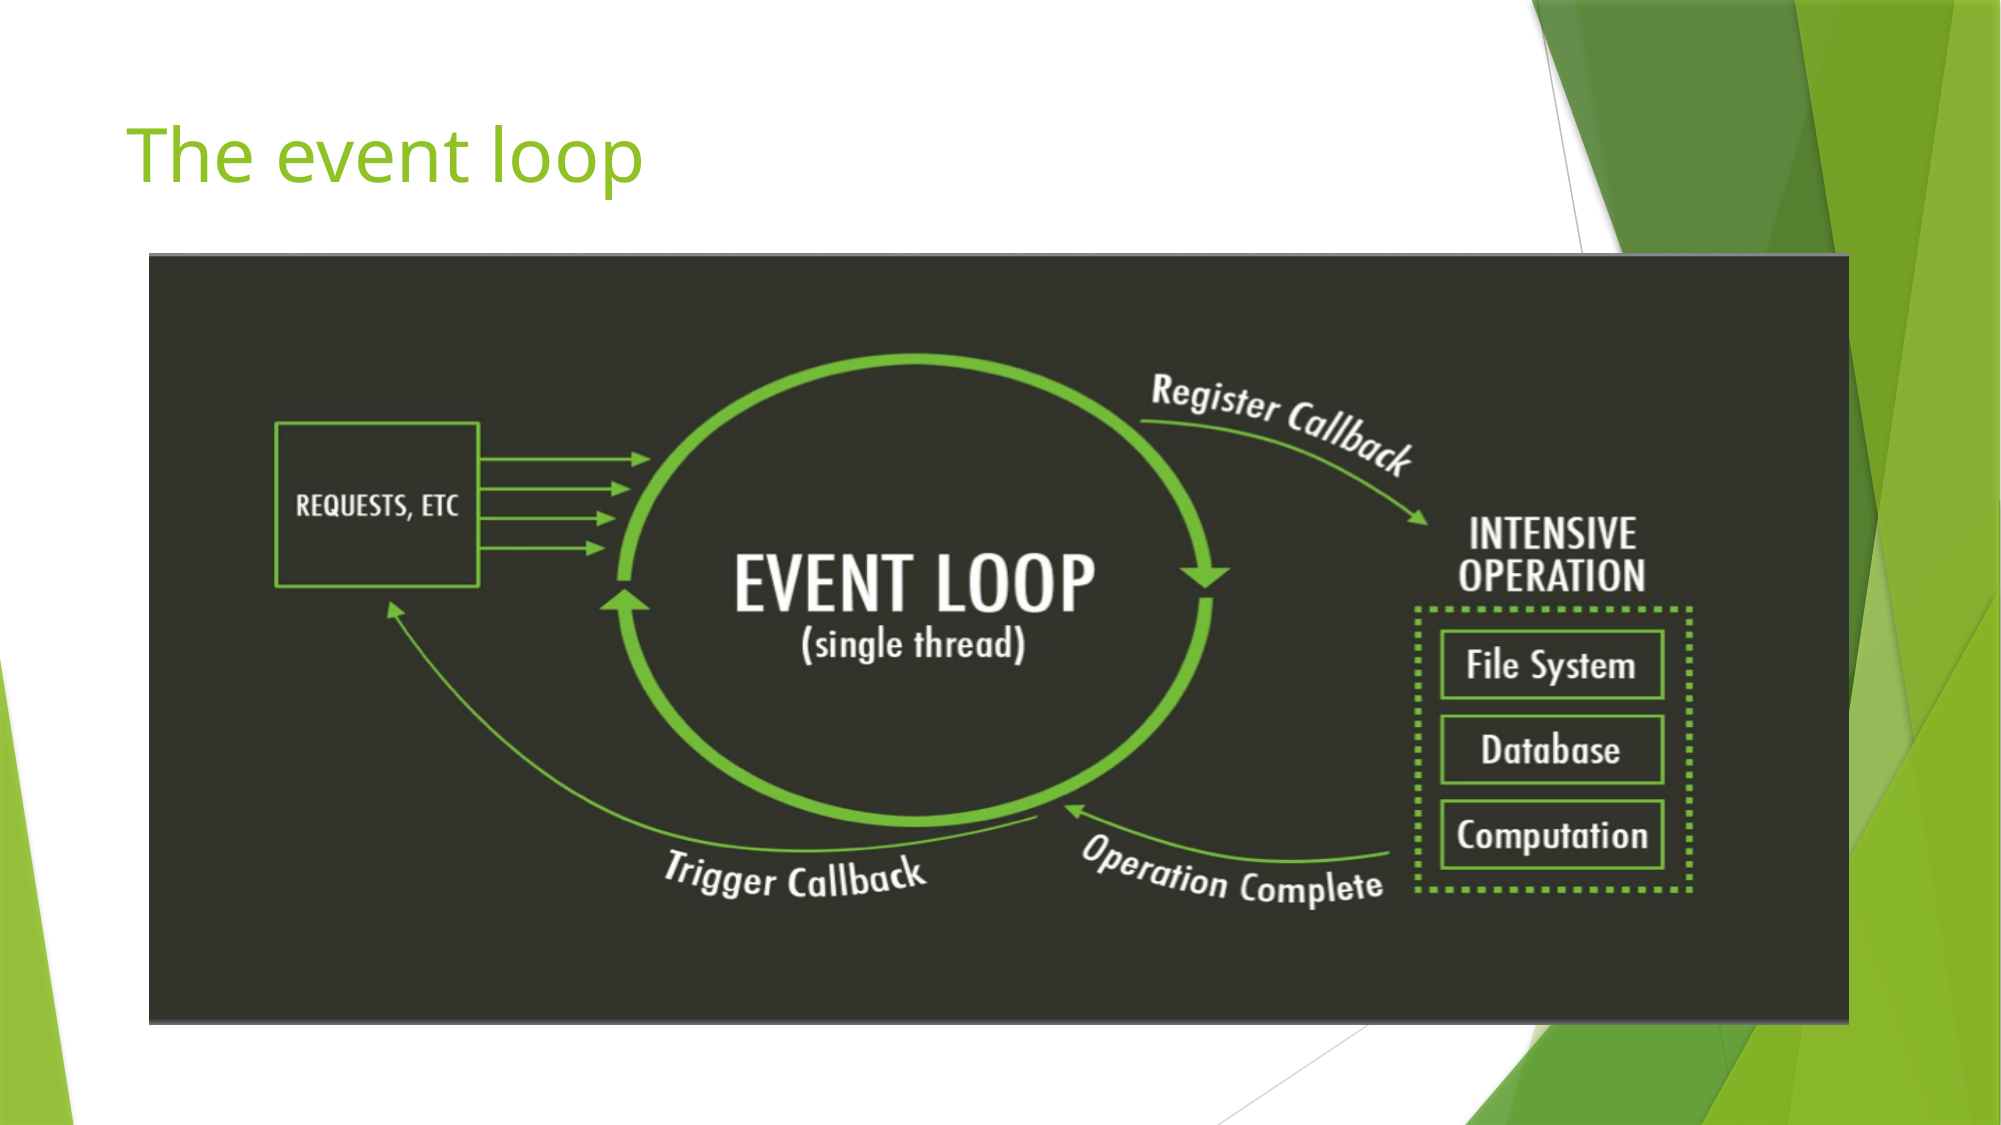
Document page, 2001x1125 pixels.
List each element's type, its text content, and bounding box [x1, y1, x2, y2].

title The event loop [111, 99, 1522, 317]
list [149, 253, 1849, 1026]
